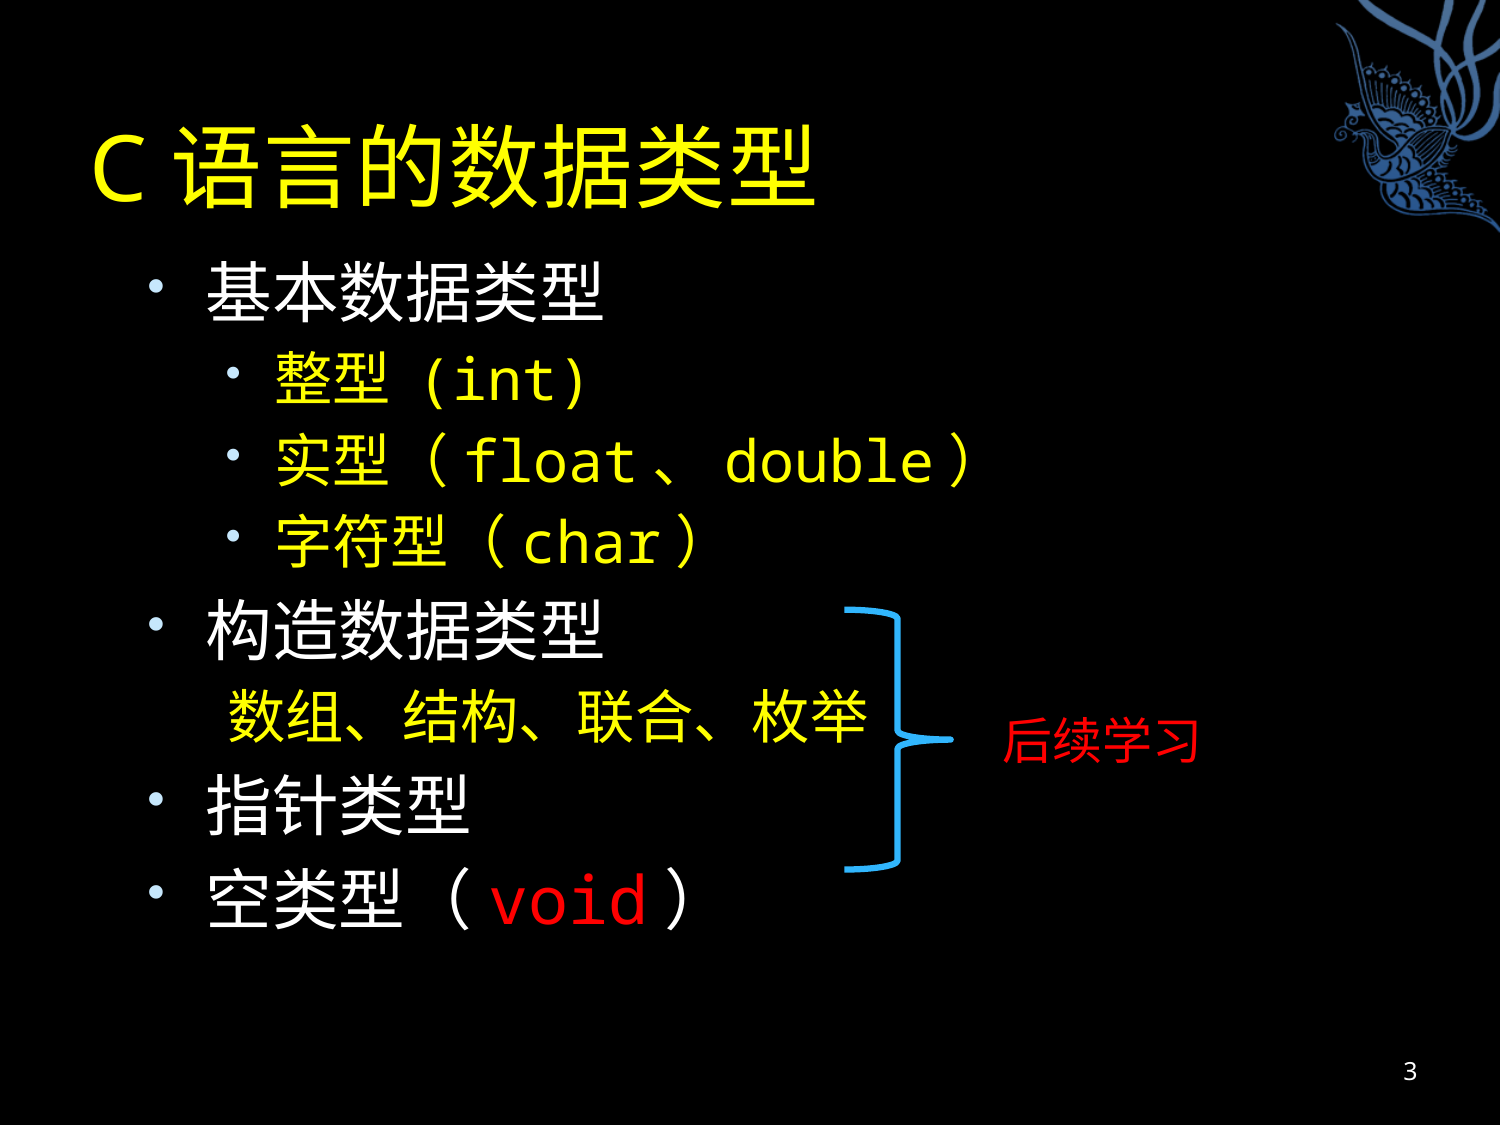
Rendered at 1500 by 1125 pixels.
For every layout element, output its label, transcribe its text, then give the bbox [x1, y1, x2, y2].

list 基本数据类型 整型 (int) 实型（float、double） 字符型（char） 构造数据类型 数组、结构、联合、枚举 指针类型 空类型（void） [100, 243, 1426, 1031]
title C语言的数据类型 [75, 75, 1247, 256]
slide_number 3 [1074, 1042, 1425, 1103]
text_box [843, 609, 1219, 871]
